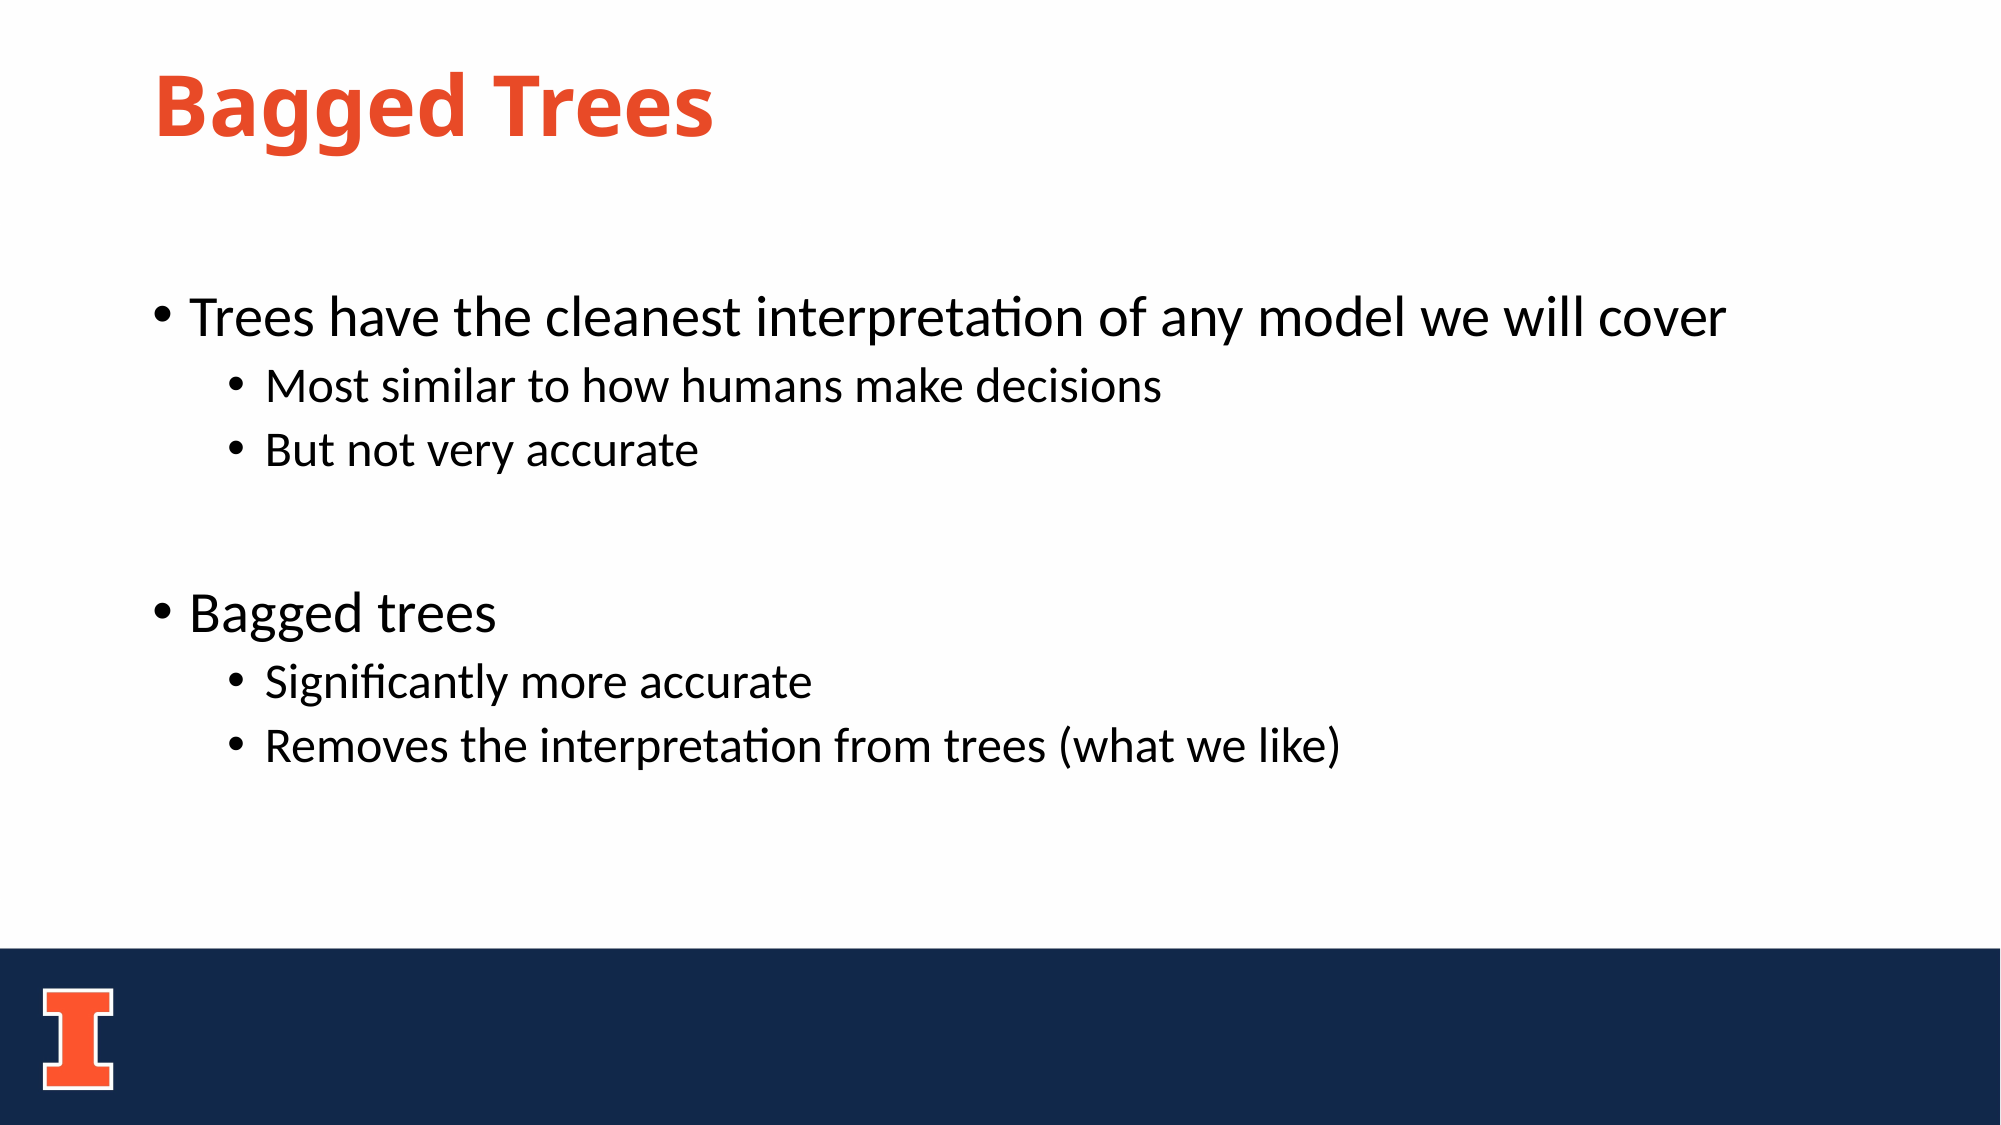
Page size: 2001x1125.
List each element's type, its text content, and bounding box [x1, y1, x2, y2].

list Trees have the cleanest interpretation of any model we will cover Most similar to how humans make decisions But not very accurate Bagged trees Significantly more accurate Removes the interpretation from trees (what we like) [137, 187, 1863, 940]
title Bagged Trees [137, 56, 1863, 163]
picture [0, 0, 2001, 1125]
